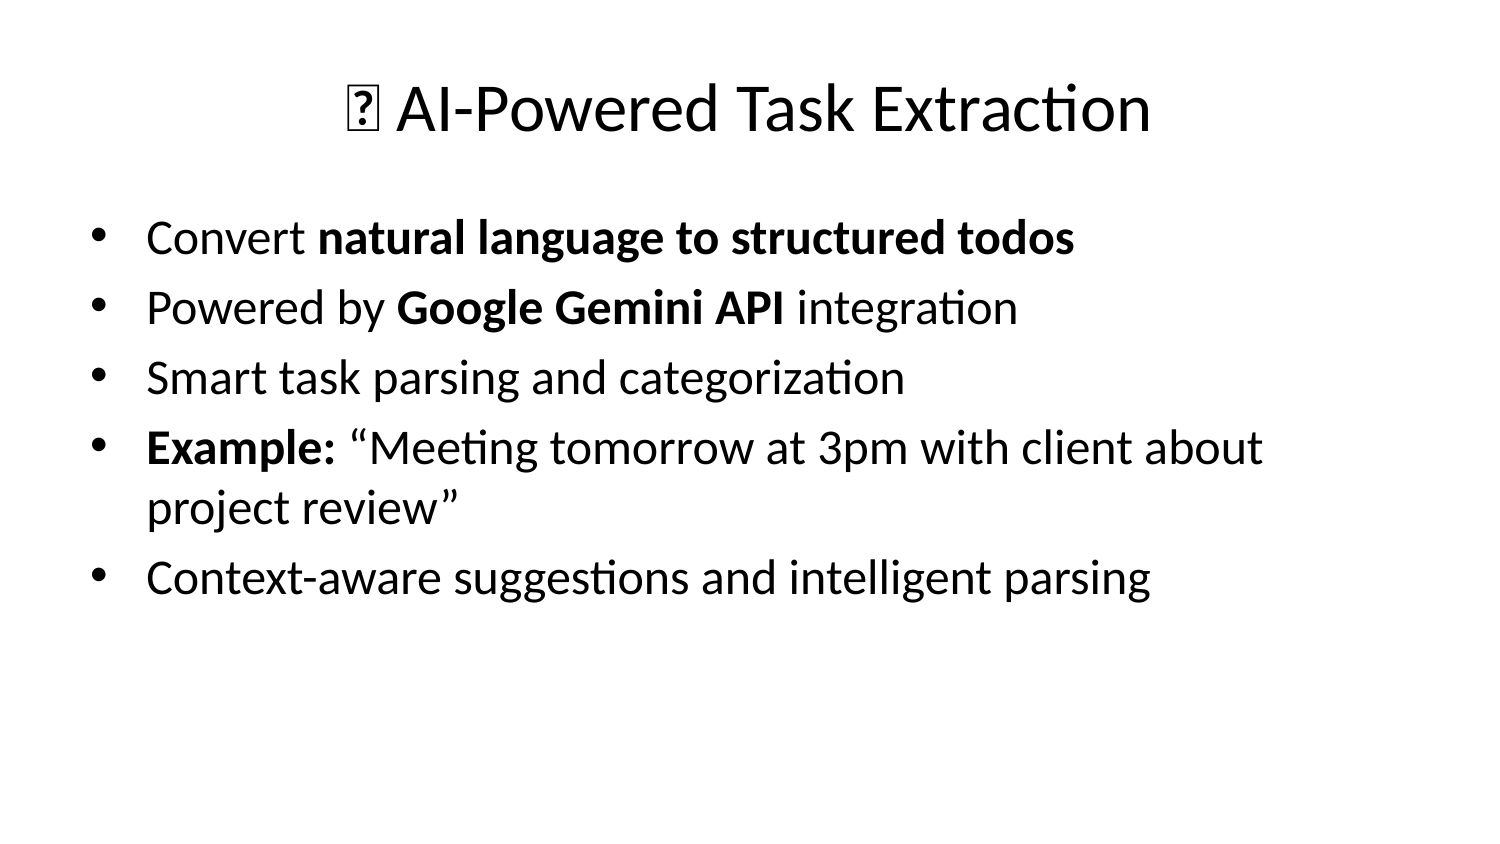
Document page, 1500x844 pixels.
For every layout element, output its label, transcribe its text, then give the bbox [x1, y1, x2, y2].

list Convert natural language to structured todos Powered by Google Gemini API integration Smart task parsing and categorization Example: “Meeting tomorrow at 3pm with client about project review” Context-aware suggestions and intelligent parsing [75, 196, 1425, 754]
title 🤖 AI-Powered Task Extraction [75, 33, 1425, 175]
